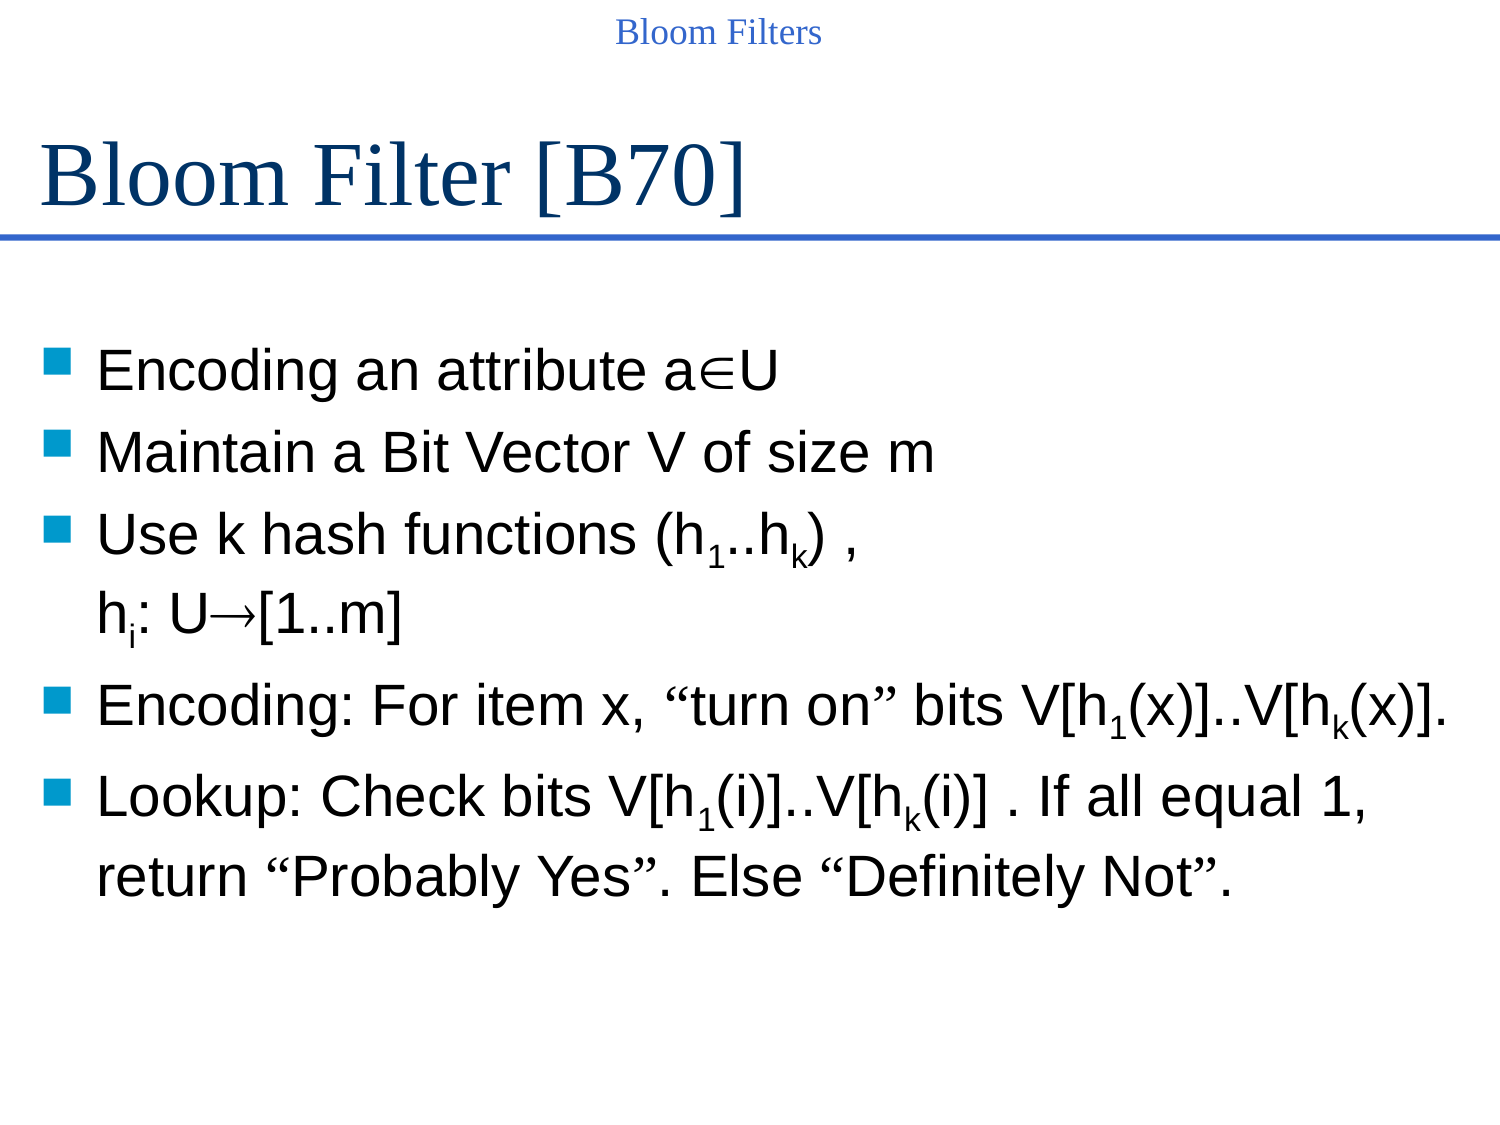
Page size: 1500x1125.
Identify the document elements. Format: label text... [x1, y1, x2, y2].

title Bloom Filter [B70] [24, 74, 1468, 263]
list Encoding an attribute aU Maintain a Bit Vector V of size m Use k hash functions (h1..hk) , hi: U[1..m] Encoding: For item x, “turn on” bits V[h1(x)]..V[hk(x)]. Lookup: Check bits V[h1(i)]..V[hk(i)] . If all equal 1, return “Probably Yes”. Else “Definitely Not”. [24, 324, 1468, 1001]
